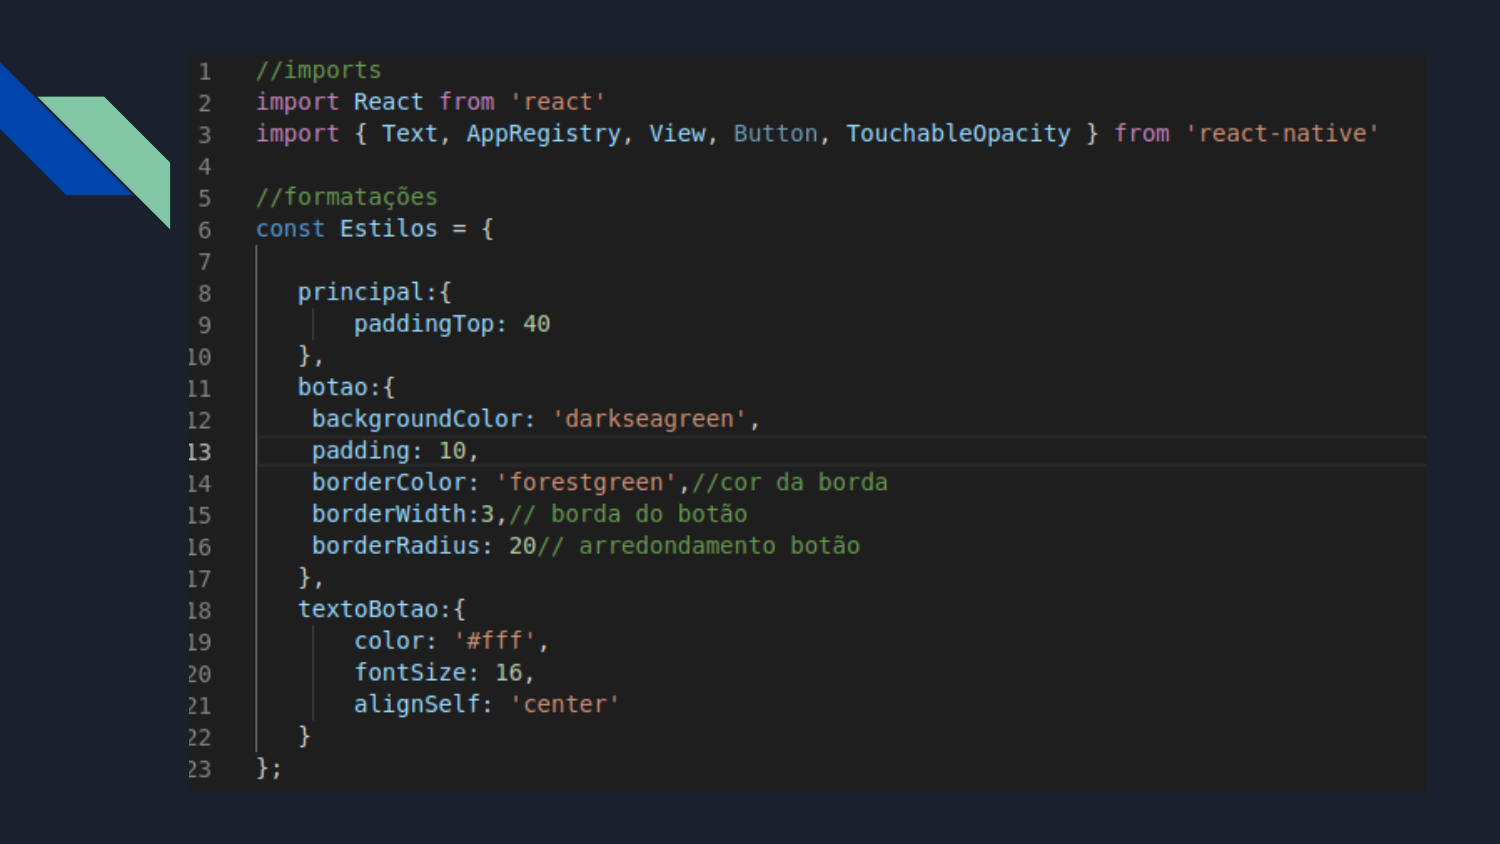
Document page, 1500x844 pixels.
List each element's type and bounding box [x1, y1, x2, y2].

picture [189, 55, 1426, 792]
